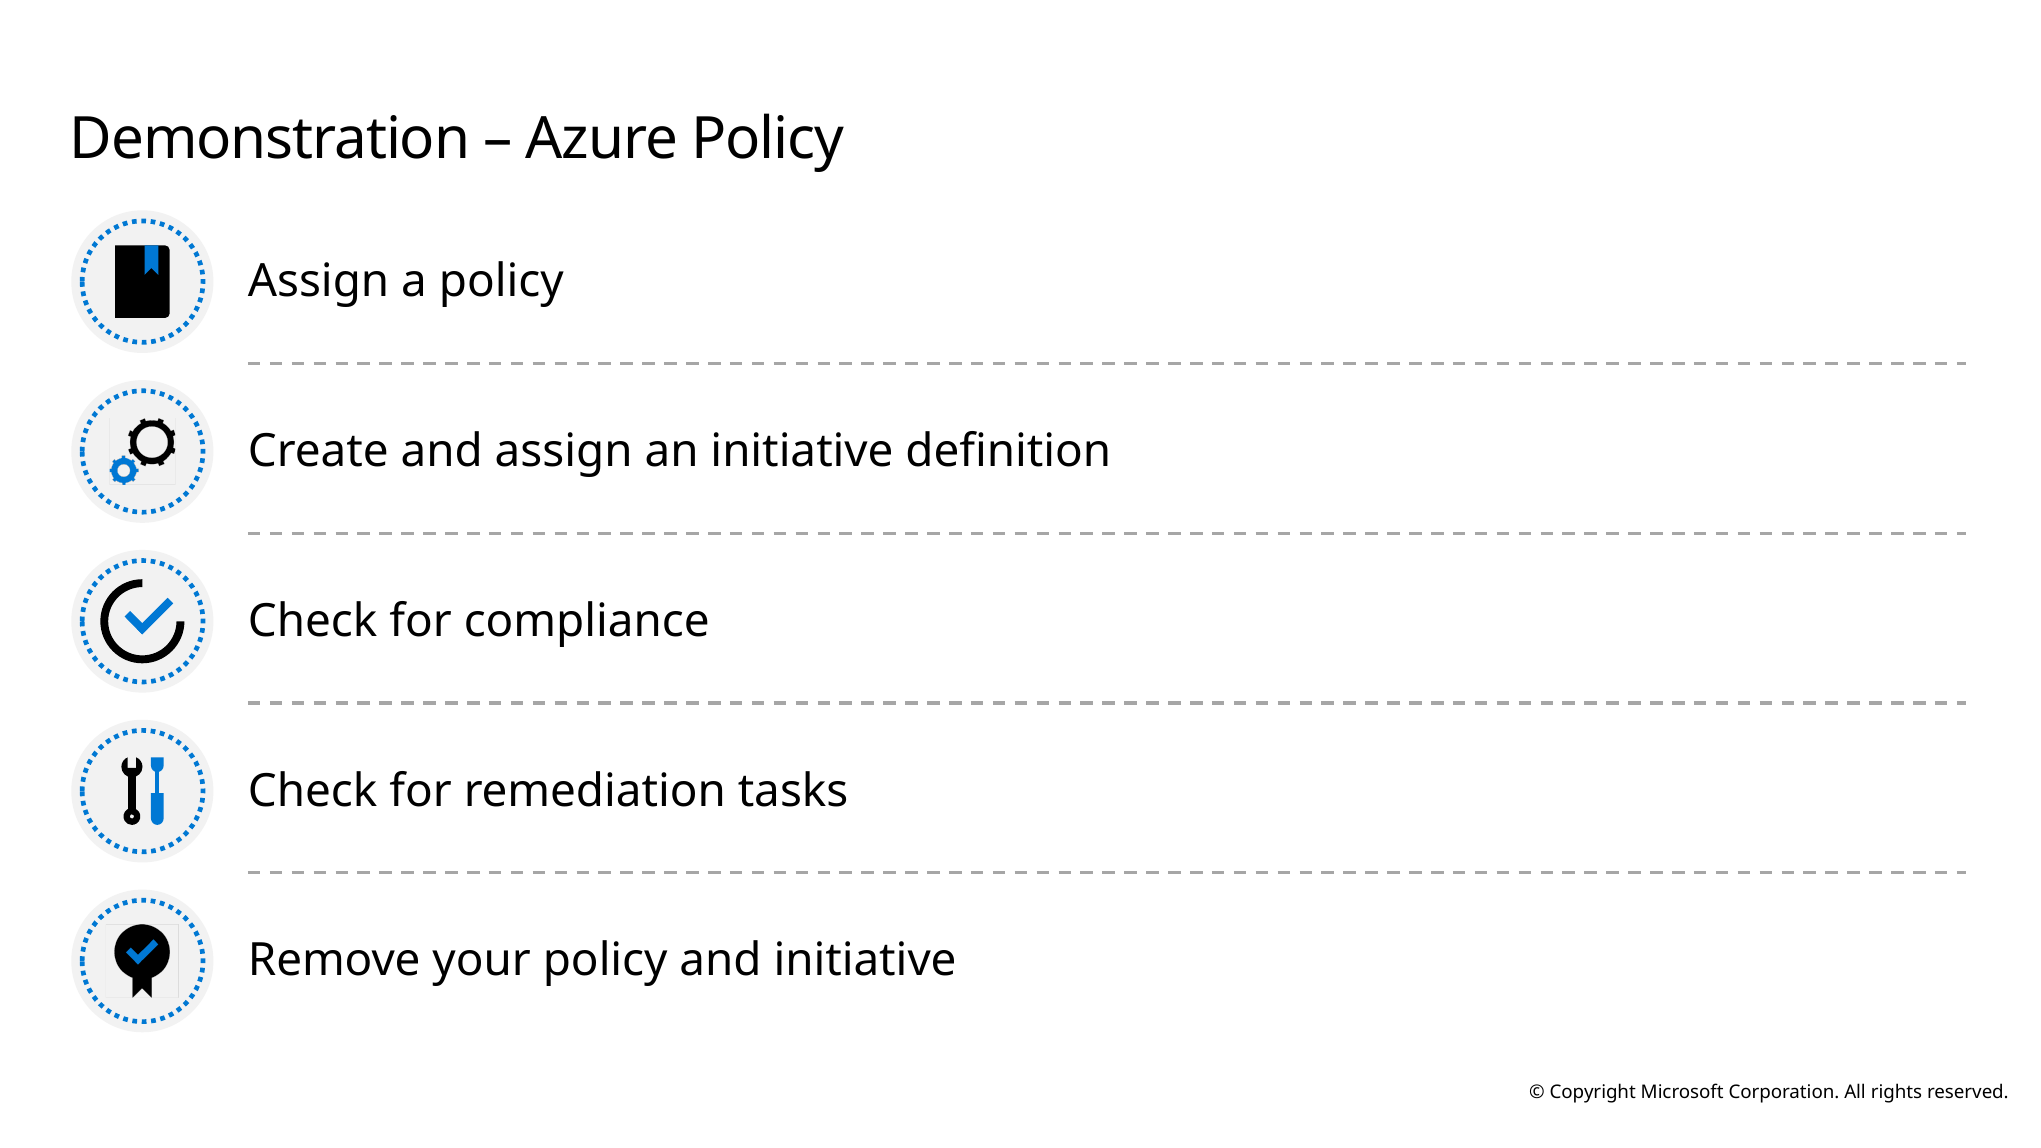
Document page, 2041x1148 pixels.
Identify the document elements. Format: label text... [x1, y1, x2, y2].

text_box Create and assign an initiative definition [247, 420, 1970, 476]
title Demonstration – Azure Policy [70, 103, 1969, 172]
picture [70, 379, 214, 523]
text_box Check for compliance [247, 590, 1970, 646]
text_box Remove your policy and initiative [247, 929, 1970, 985]
picture [70, 209, 214, 354]
picture [70, 719, 214, 863]
text_box Assign a policy [247, 250, 1970, 306]
picture [70, 549, 214, 693]
picture [70, 889, 214, 1033]
text_box Check for remediation tasks [247, 760, 1970, 816]
